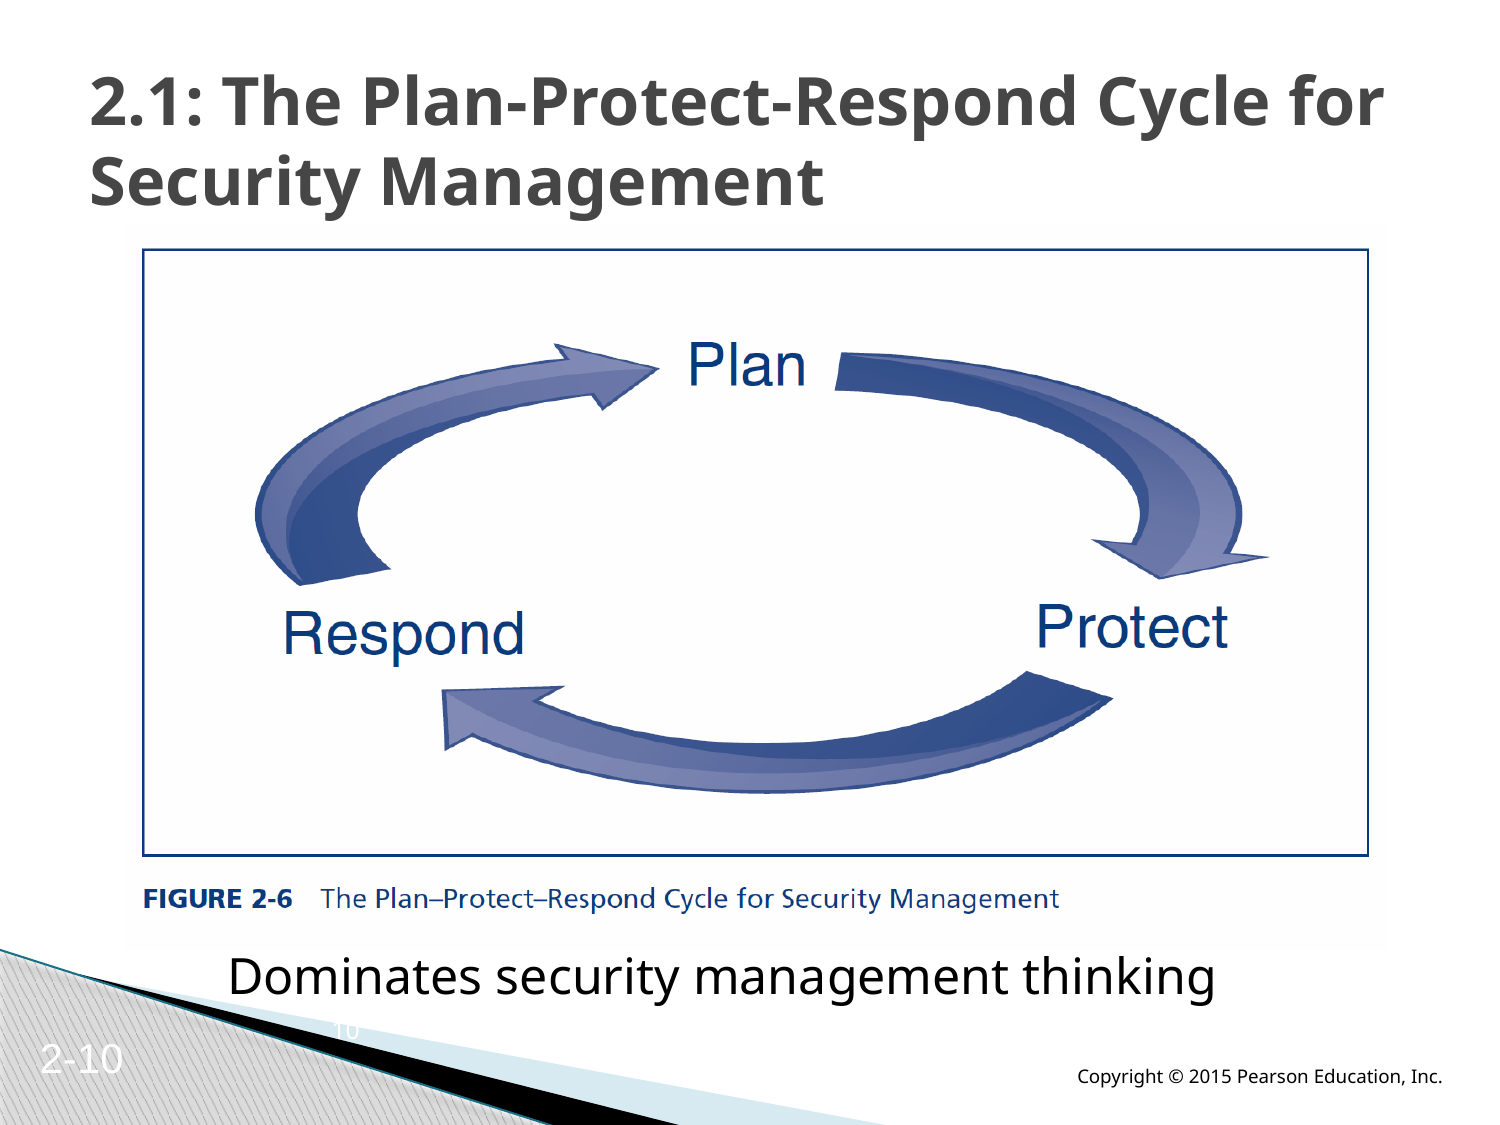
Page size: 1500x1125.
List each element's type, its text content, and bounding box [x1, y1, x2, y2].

text_box Dominates security management thinking [212, 962, 1300, 1013]
slide_number 10 [200, 999, 375, 1063]
picture [124, 224, 1388, 951]
title 2.1: The Plan-Protect-Respond Cycle for Security Management [75, 45, 1425, 233]
